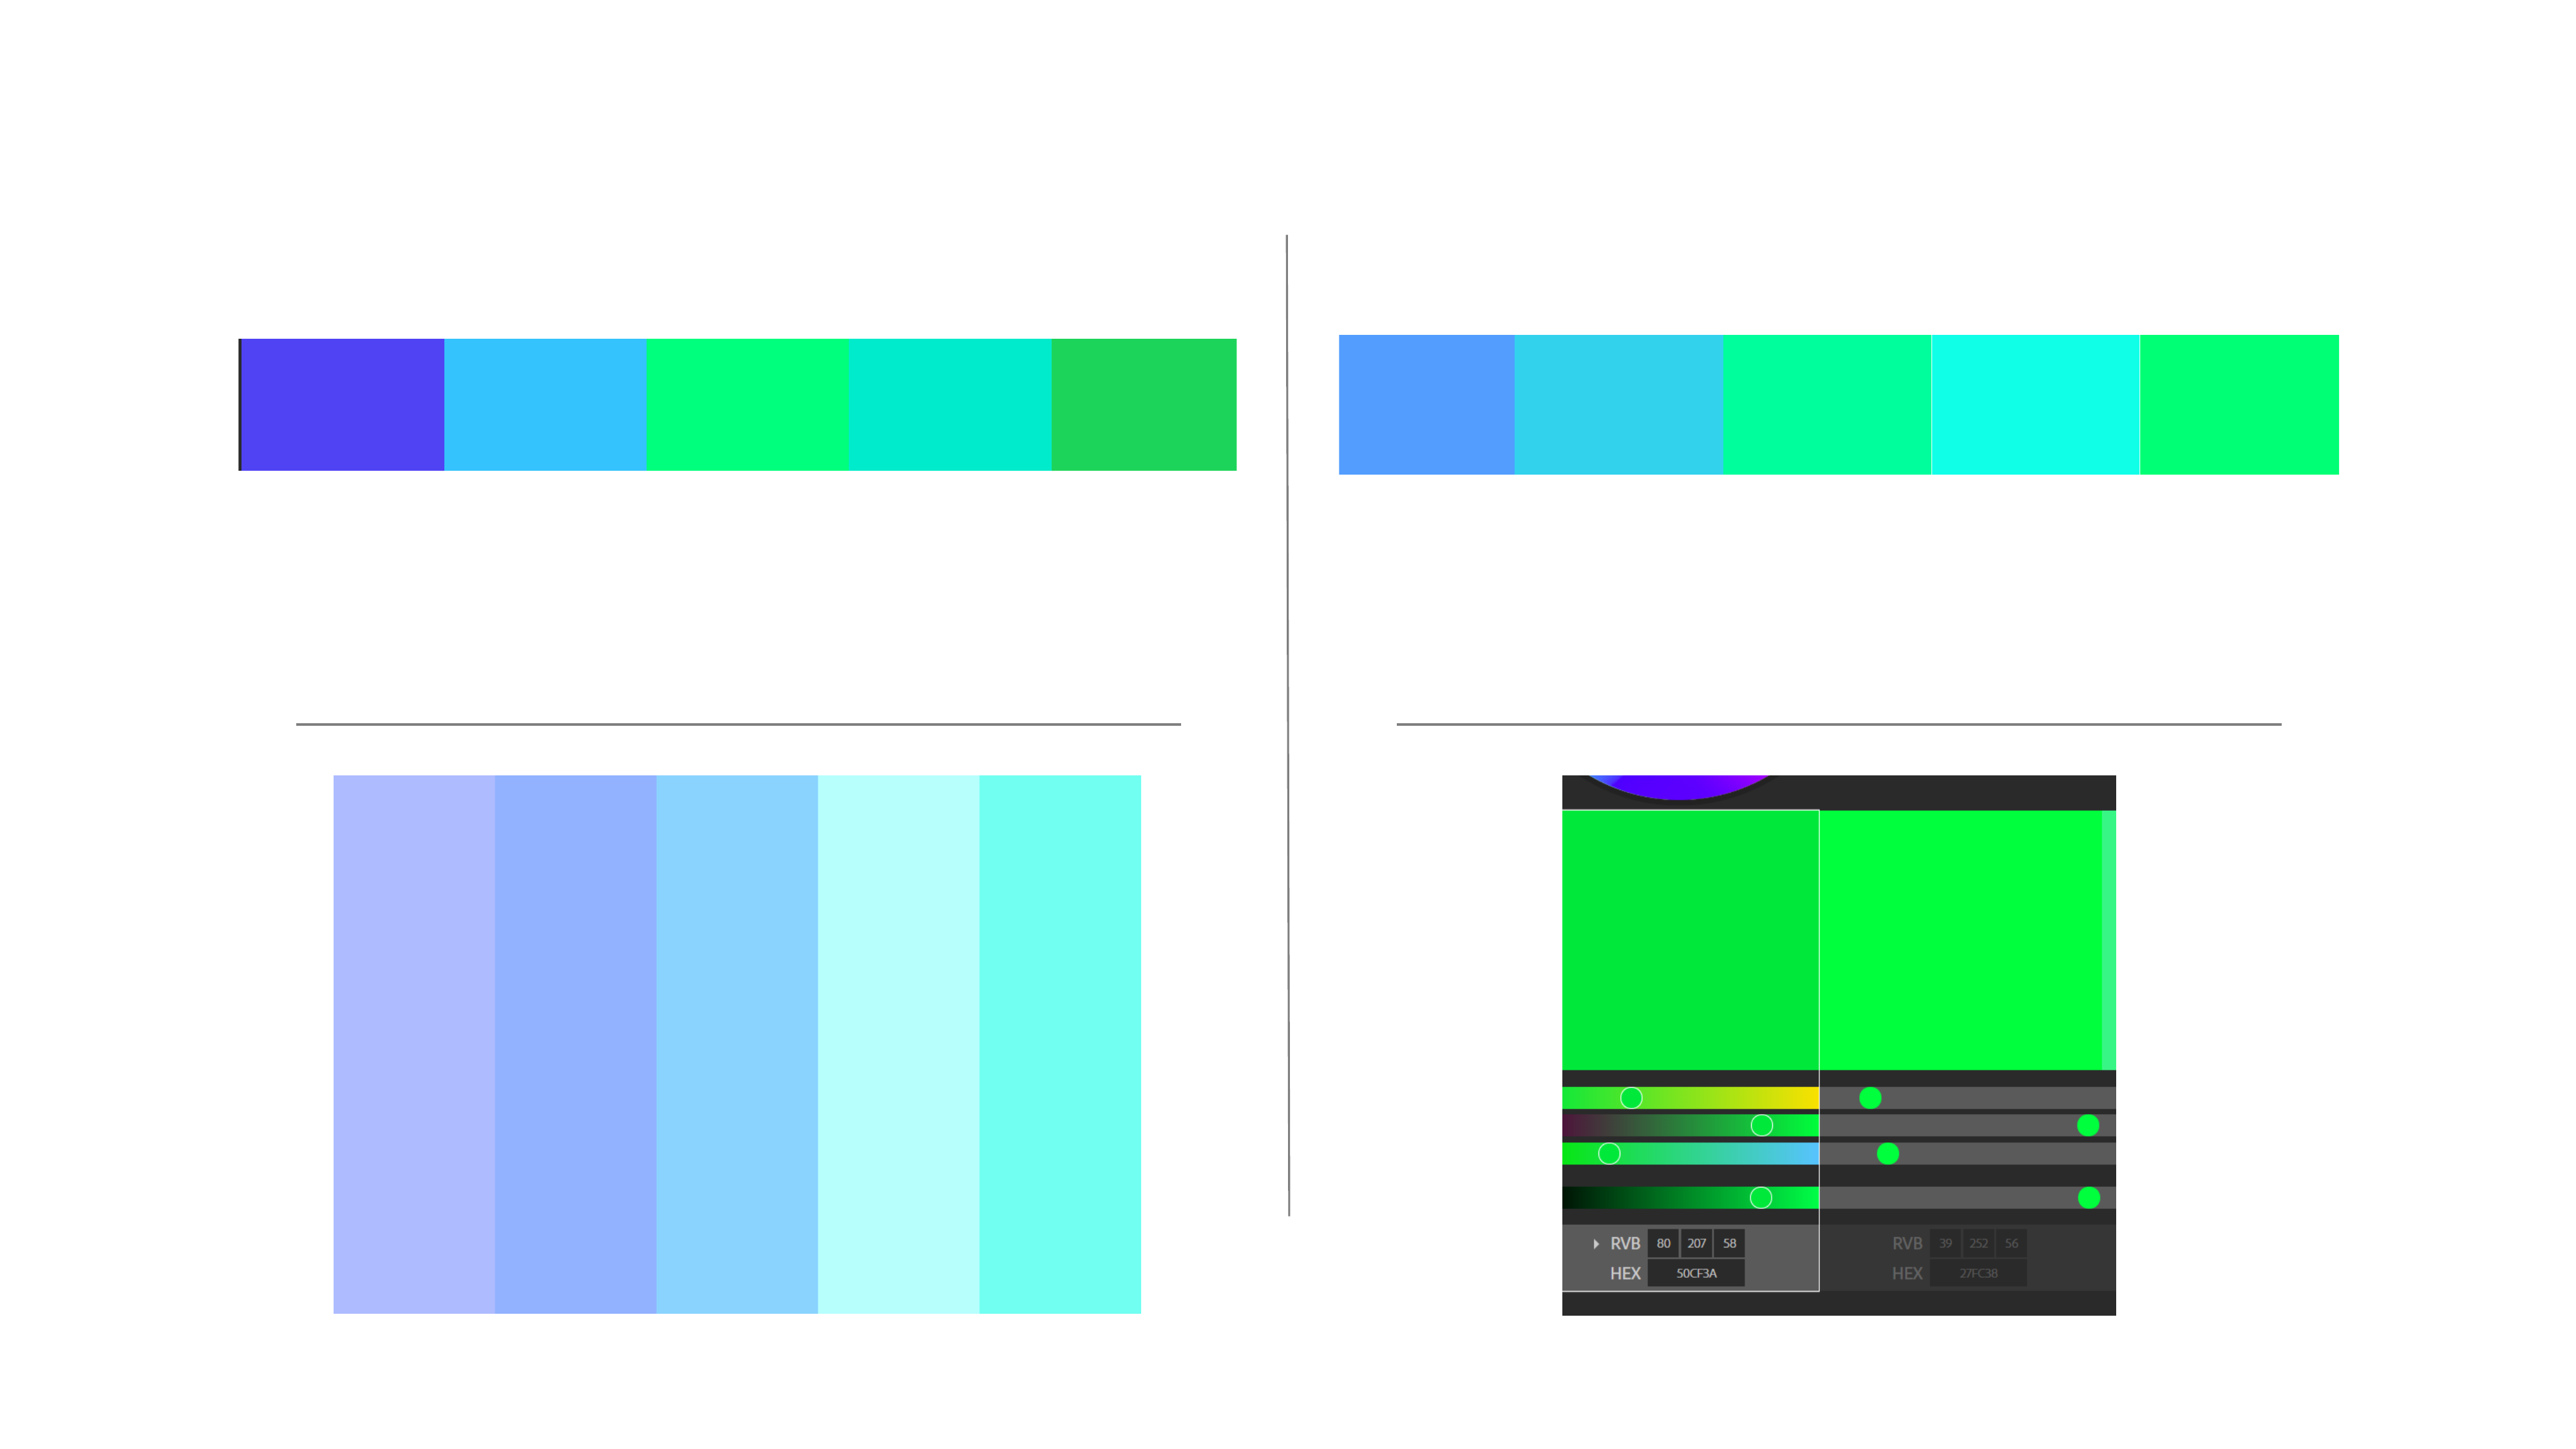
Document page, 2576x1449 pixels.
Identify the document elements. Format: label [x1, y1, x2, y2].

picture [238, 339, 1237, 471]
picture [1339, 335, 2340, 475]
picture [334, 775, 1141, 1314]
text_box [1287, 234, 1289, 1217]
picture [1562, 775, 2116, 1316]
